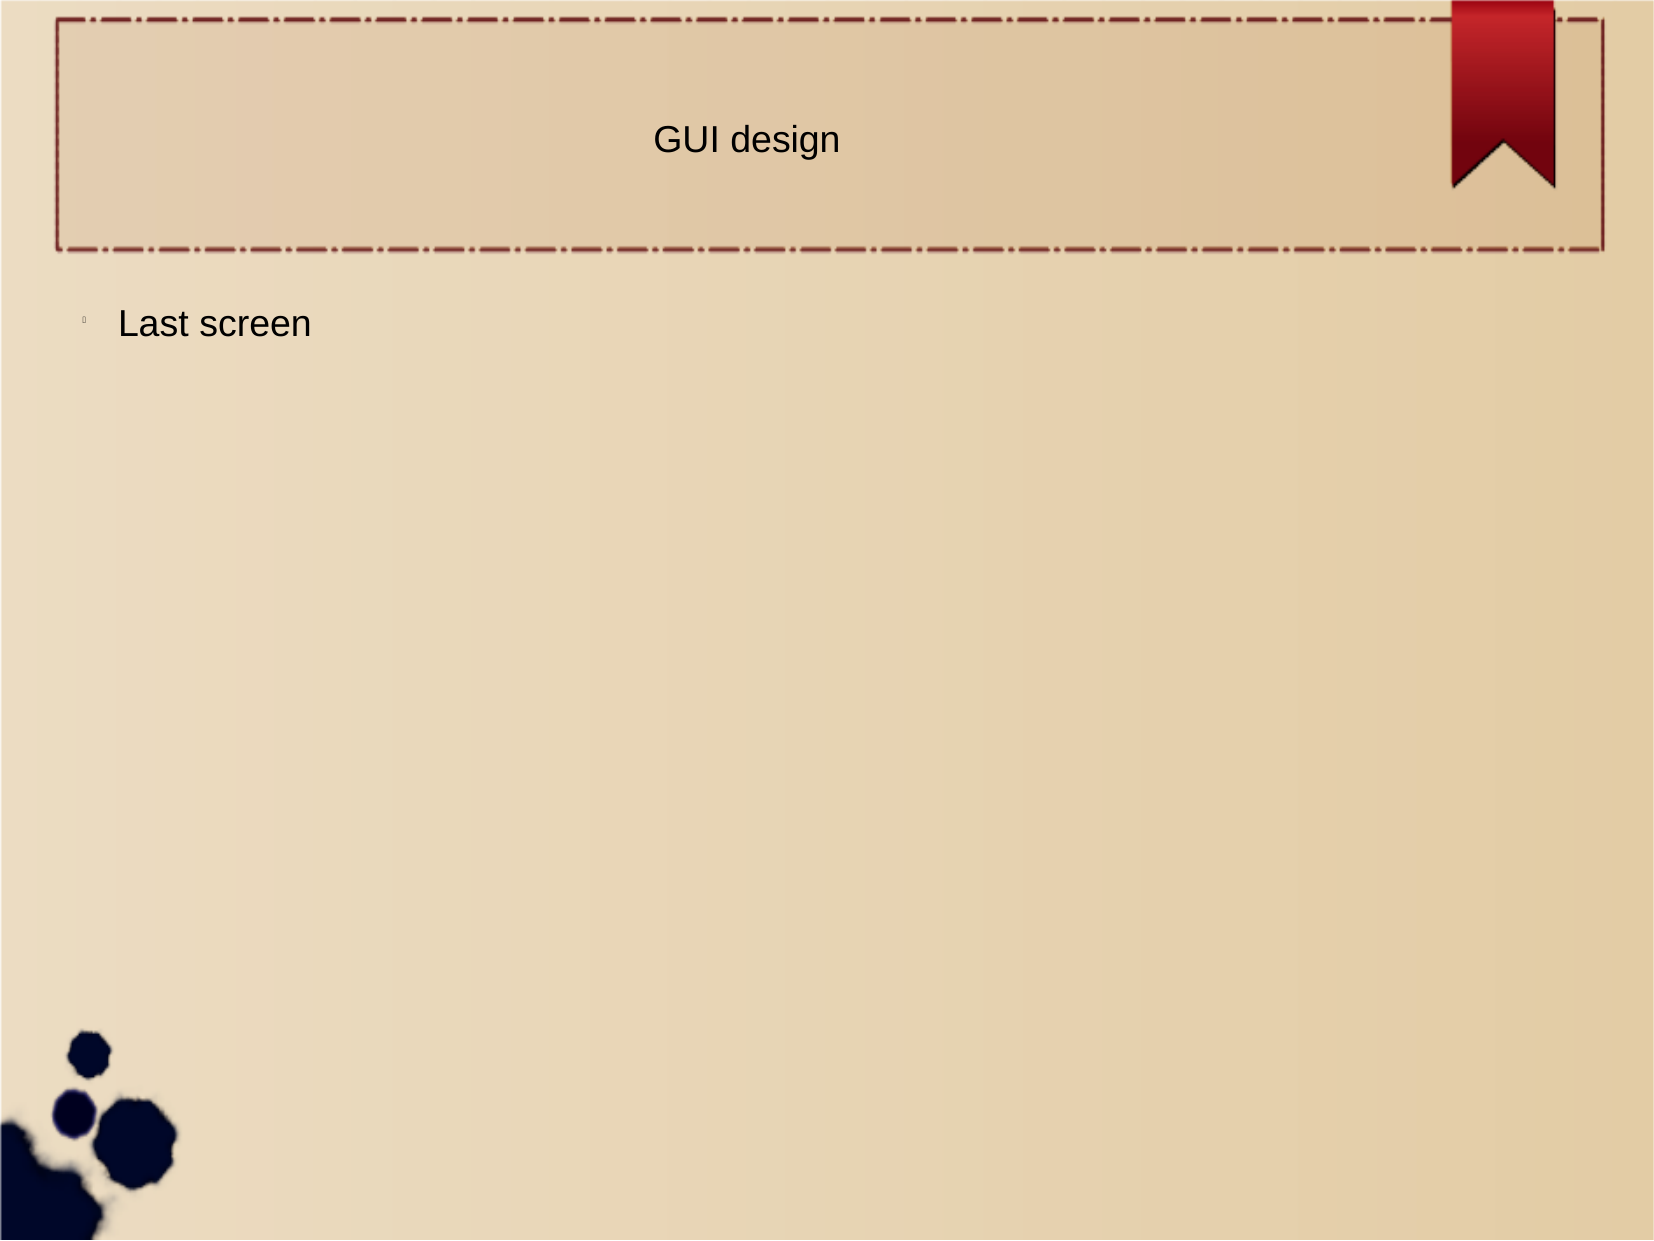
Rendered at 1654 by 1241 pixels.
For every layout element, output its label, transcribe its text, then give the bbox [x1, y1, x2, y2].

picture [0, 0, 1654, 1240]
text_box GUI design [82, 47, 1412, 229]
text_box Last screen [82, 299, 1571, 1019]
